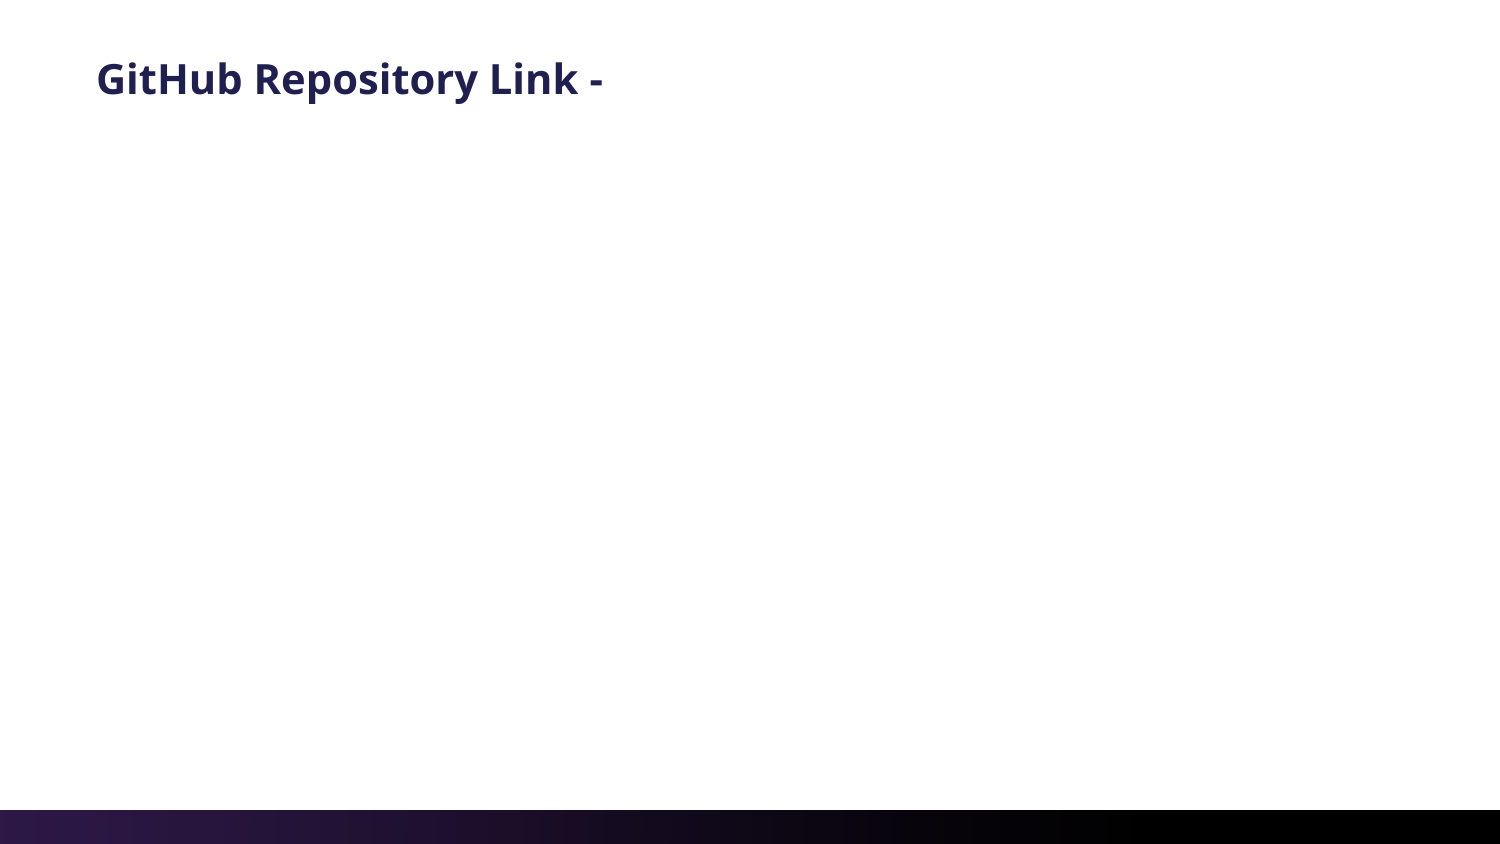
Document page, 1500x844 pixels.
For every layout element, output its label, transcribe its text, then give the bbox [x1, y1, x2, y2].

title GitHub Repository Link - [81, 37, 1199, 133]
picture [0, 810, 1500, 844]
